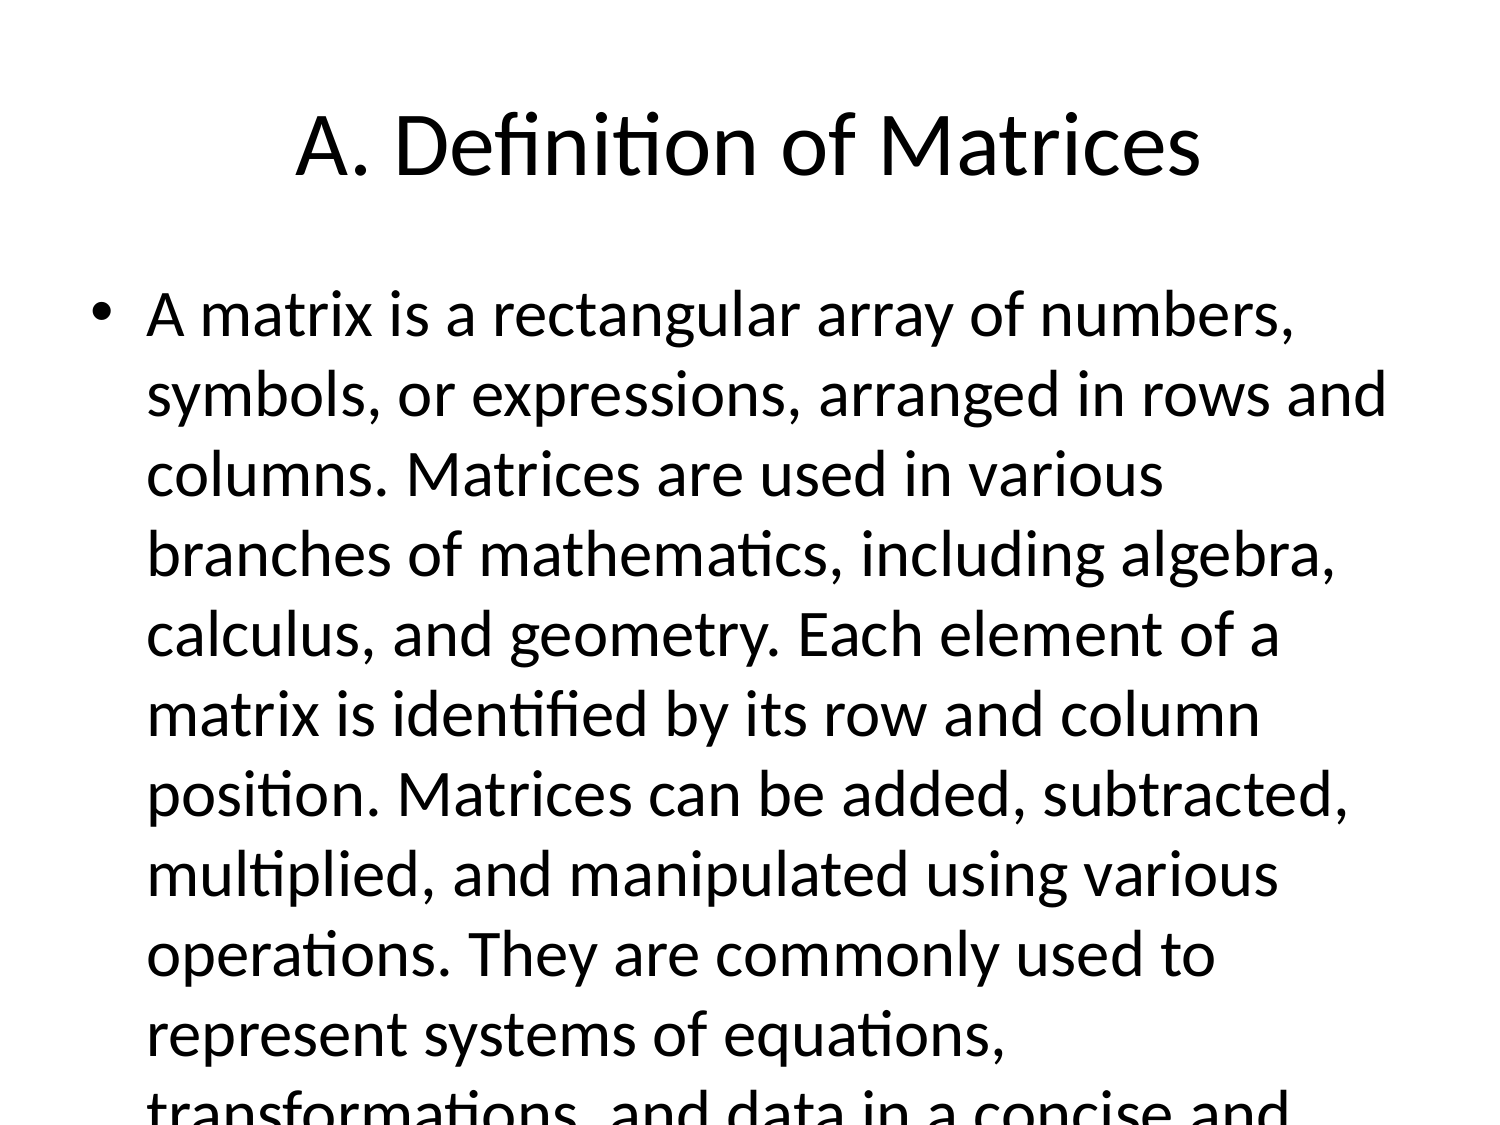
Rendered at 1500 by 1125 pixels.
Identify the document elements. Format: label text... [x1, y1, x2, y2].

title A. Definition of Matrices [75, 45, 1425, 233]
list A matrix is a rectangular array of numbers, symbols, or expressions, arranged in rows and columns. Matrices are used in various branches of mathematics, including algebra, calculus, and geometry. Each element of a matrix is identified by its row and column position. Matrices can be added, subtracted, multiplied, and manipulated using various operations. They are commonly used to represent systems of equations, transformations, and data in a concise and organized manner. Matrices play a crucial role in many areas of science and engineering, making them a fundamental concept to understand in mathematics. [75, 262, 1425, 1005]
